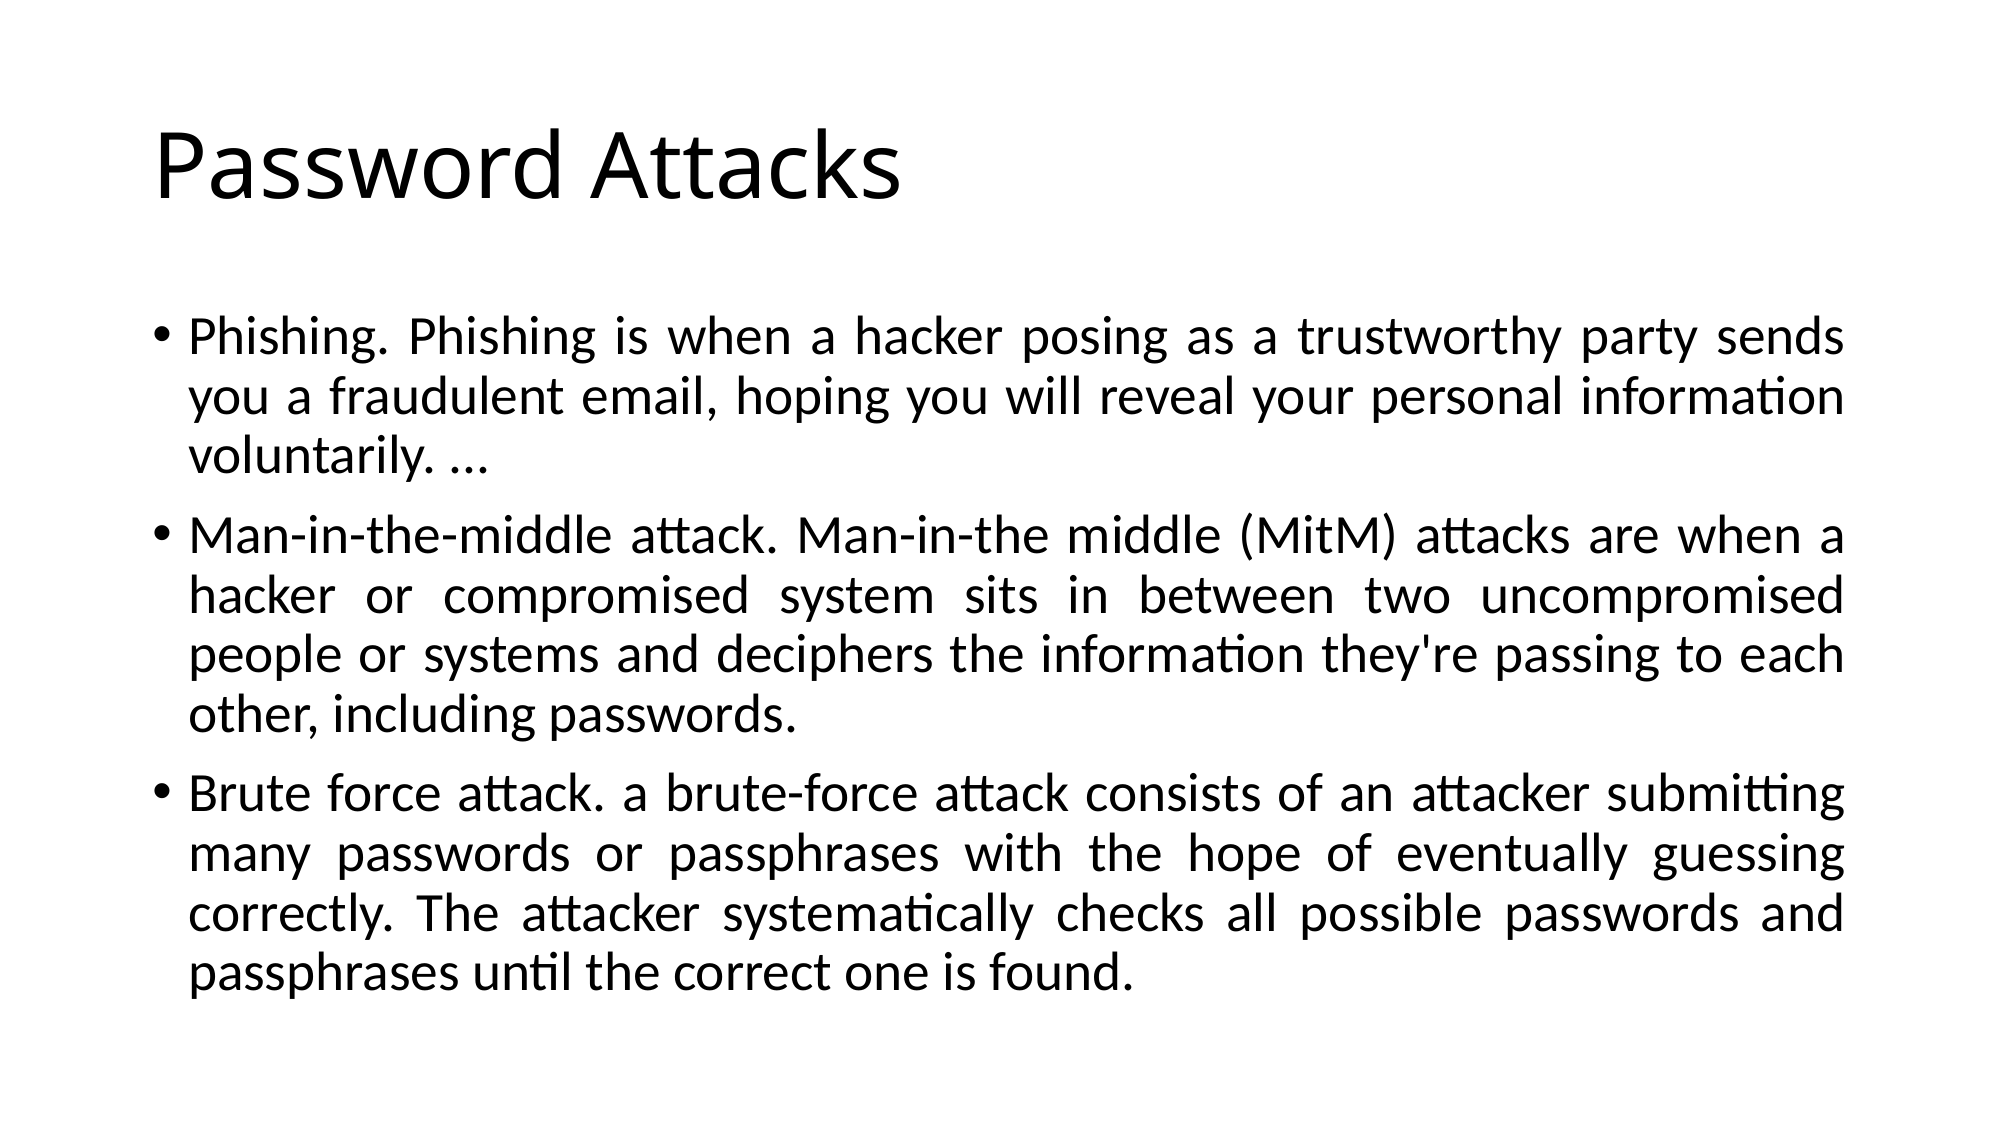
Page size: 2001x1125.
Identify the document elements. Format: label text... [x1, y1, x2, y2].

list Phishing. Phishing is when a hacker posing as a trustworthy party sends you a fraudulent email, hoping you will reveal your personal information voluntarily. ... Man-in-the-middle attack. Man-in-the middle (MitM) attacks are when a hacker or compromised system sits in between two uncompromised people or systems and deciphers the information they're passing to each other, including passwords. Brute force attack. a brute-force attack consists of an attacker submitting many passwords or passphrases with the hope of eventually guessing correctly. The attacker systematically checks all possible passwords and passphrases until the correct one is found. [137, 299, 1863, 1014]
title Password Attacks [137, 59, 1863, 278]
